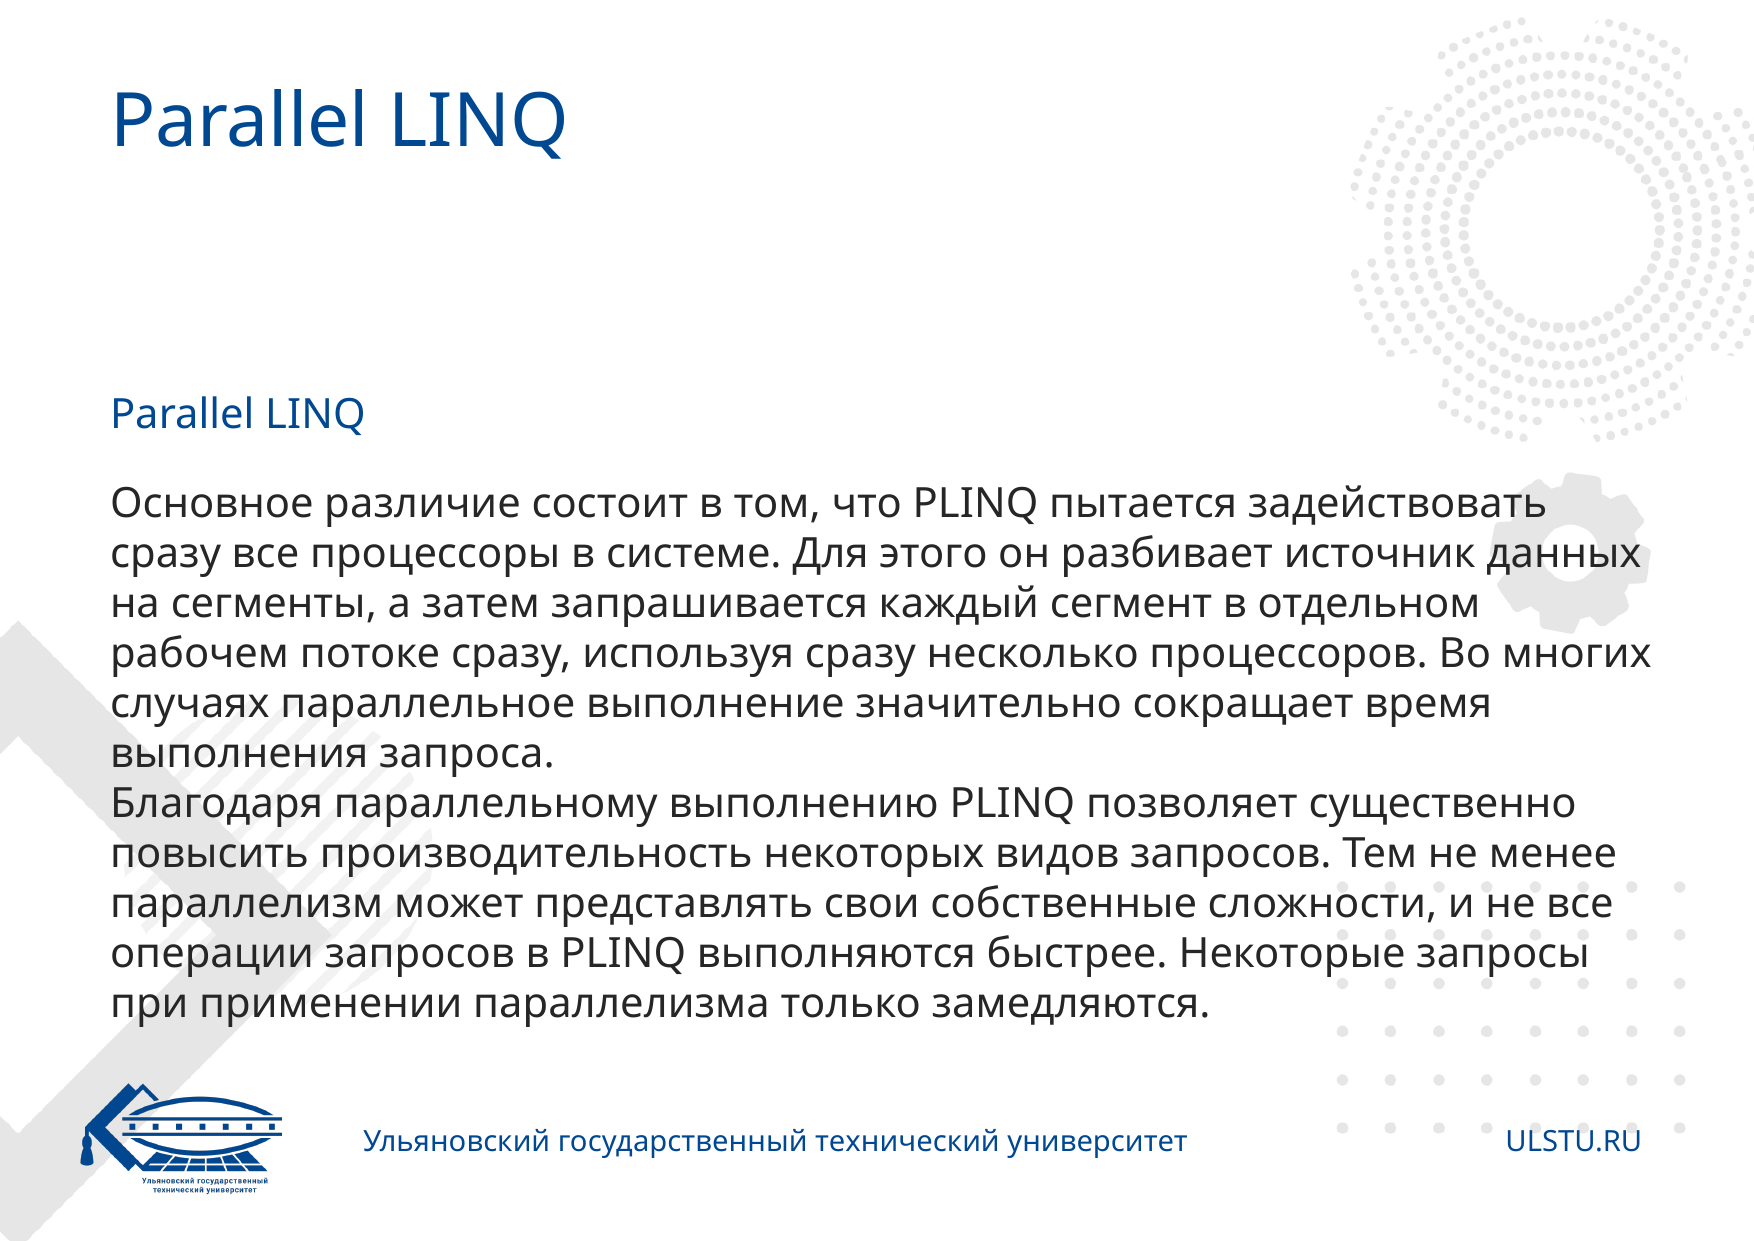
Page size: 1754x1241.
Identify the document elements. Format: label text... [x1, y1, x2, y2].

text_box Parallel LINQ [95, 64, 1682, 183]
text_box Parallel LINQ [95, 379, 1682, 468]
text_box ULSTU.RU [1490, 1114, 1700, 1174]
picture [0, 0, 1754, 1241]
text_box Основное различие состоит в том, что PLINQ пытается задействовать сразу все процессоры в системе. Для этого он разбивает источник данных на сегменты, а затем запрашивается каждый сегмент в отдельном рабочем потоке сразу, используя сразу несколько процессоров. Во многих случаях параллельное выполнение значительно сокращает время выполнения запроса. Благодаря параллельному выполнению PLINQ позволяет существенно повысить производительность некоторых видов запросов. Тем не менее параллелизм может представлять свои собственные сложности, и не все операции запросов в PLINQ выполняются быстрее. Некоторые запросы при применении параллелизма только замедляются. [95, 468, 1682, 941]
text_box Ульяновский государственный технический университет [348, 1114, 1278, 1174]
